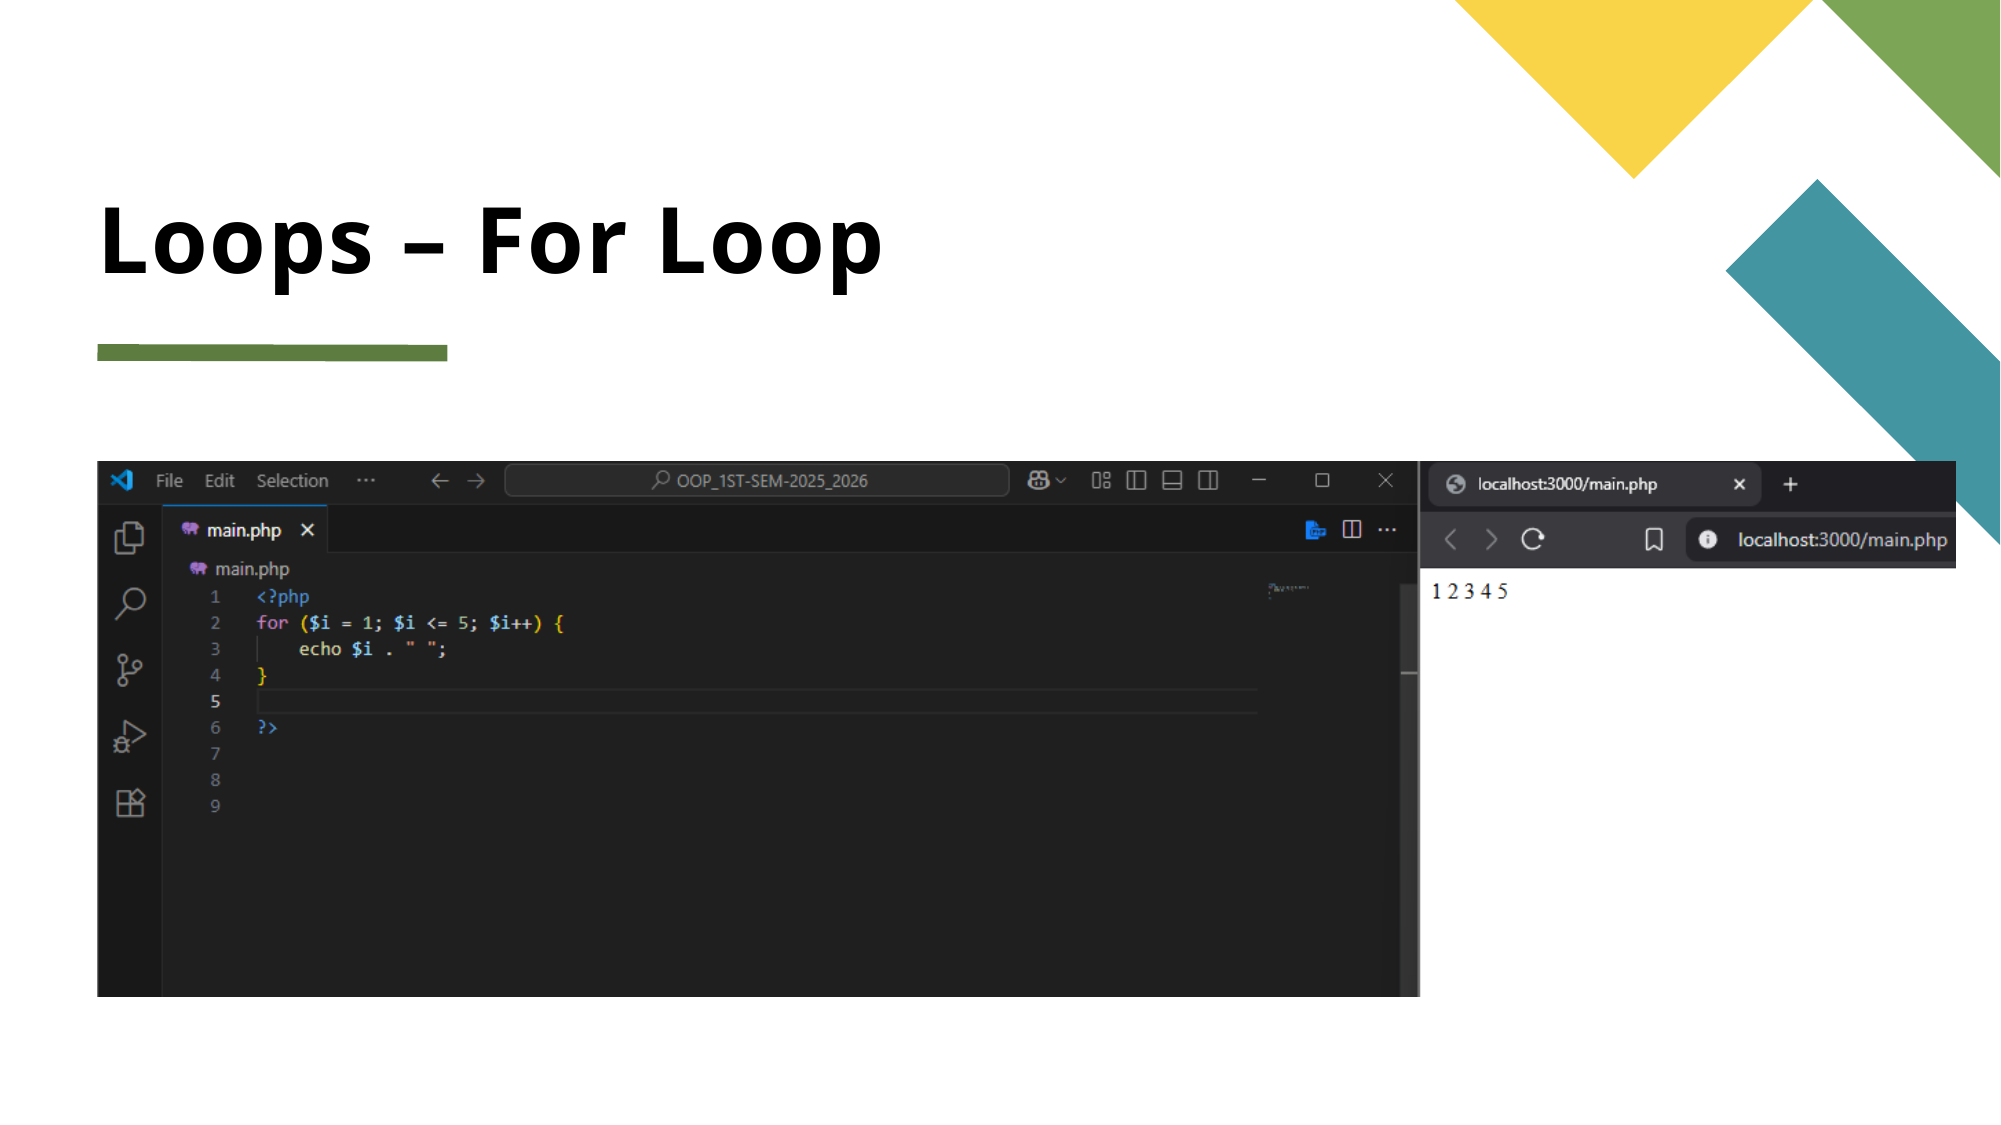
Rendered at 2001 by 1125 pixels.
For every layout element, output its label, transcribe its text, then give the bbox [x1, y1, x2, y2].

title Loops – For Loop [97, 32, 1898, 291]
picture [97, 461, 1956, 997]
